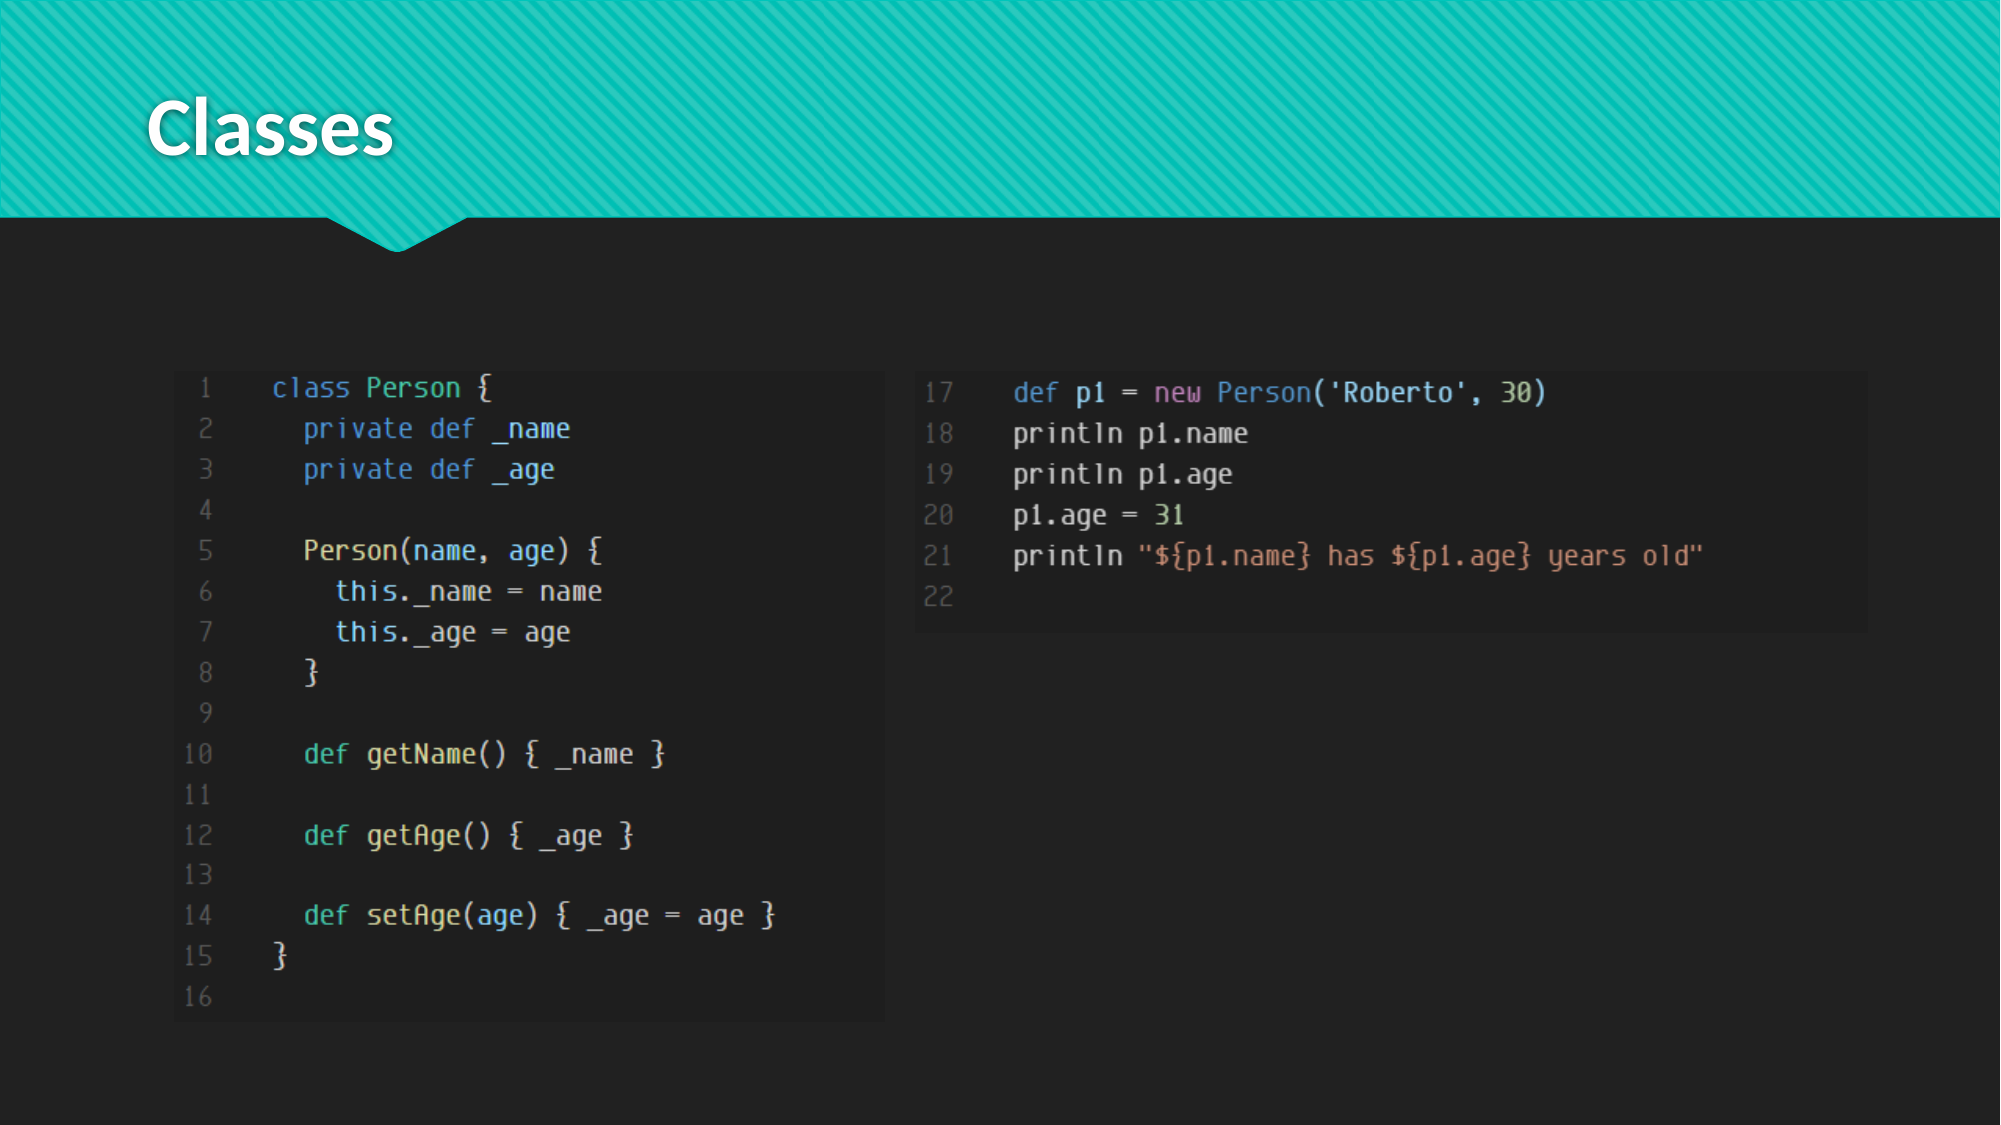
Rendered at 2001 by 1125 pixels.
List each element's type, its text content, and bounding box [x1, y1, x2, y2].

picture [915, 371, 1868, 633]
picture [174, 371, 885, 1022]
title Classes [132, 20, 1868, 180]
